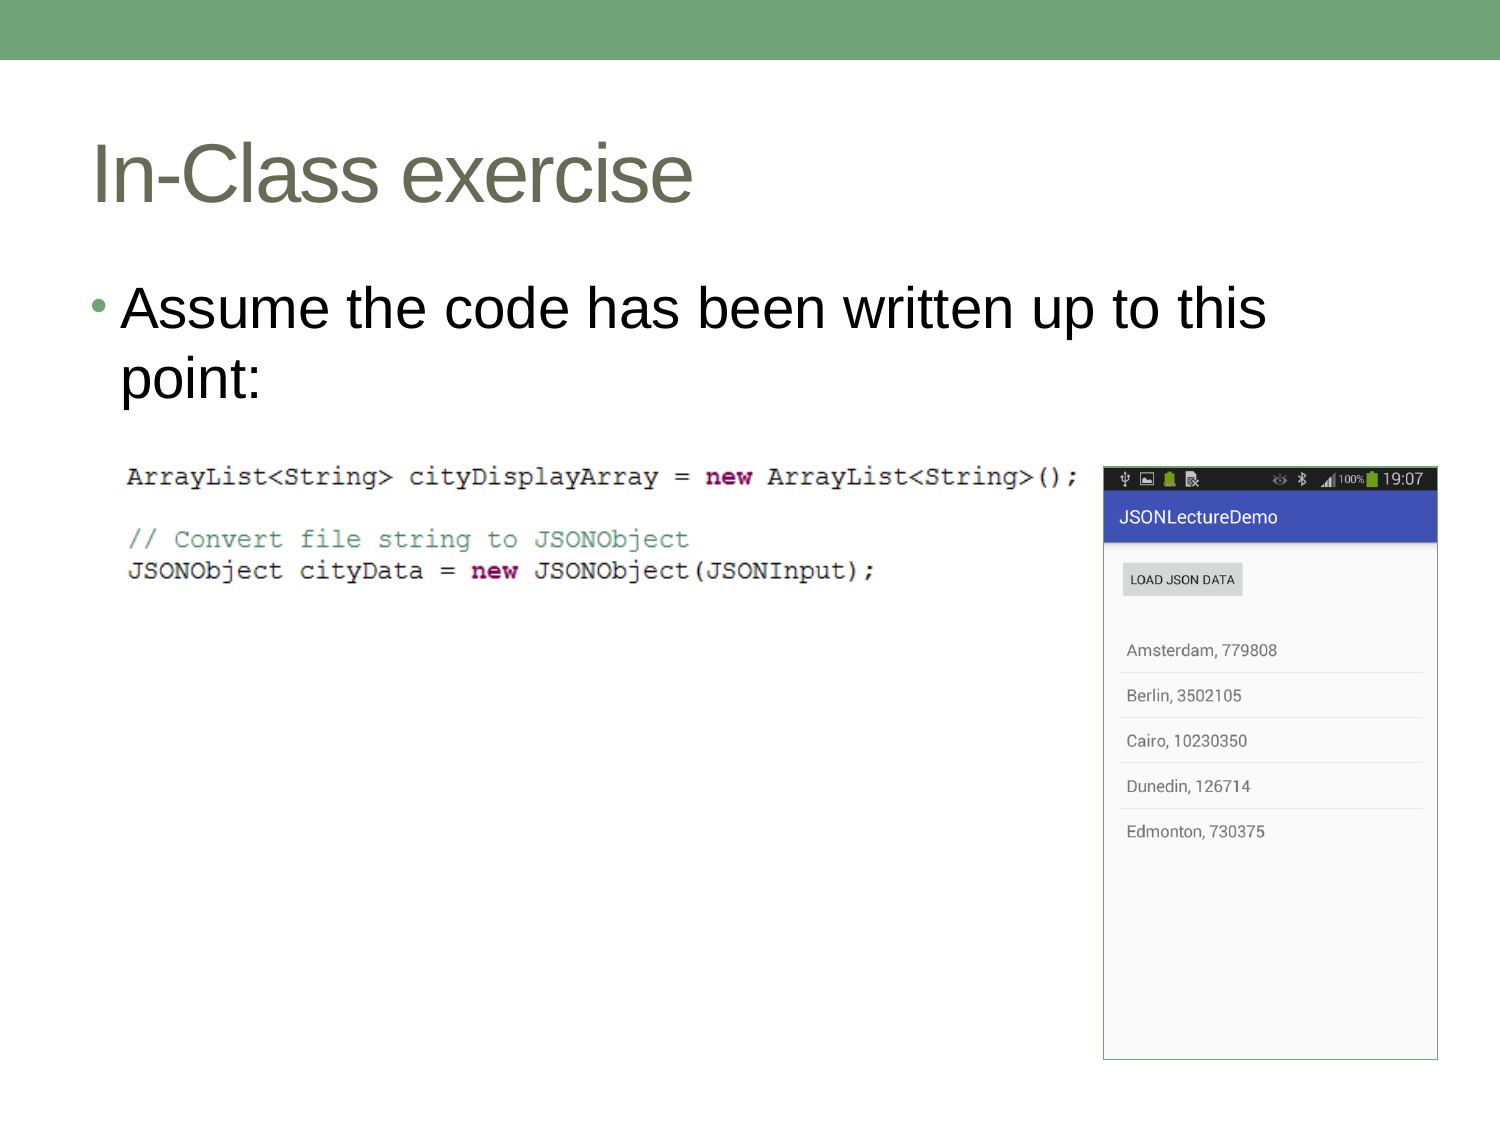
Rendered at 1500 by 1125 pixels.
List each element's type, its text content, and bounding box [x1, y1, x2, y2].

title In-Class exercise [75, 87, 1425, 250]
list Assume the code has been written up to this point: [75, 262, 1425, 1063]
picture [111, 444, 1437, 1059]
